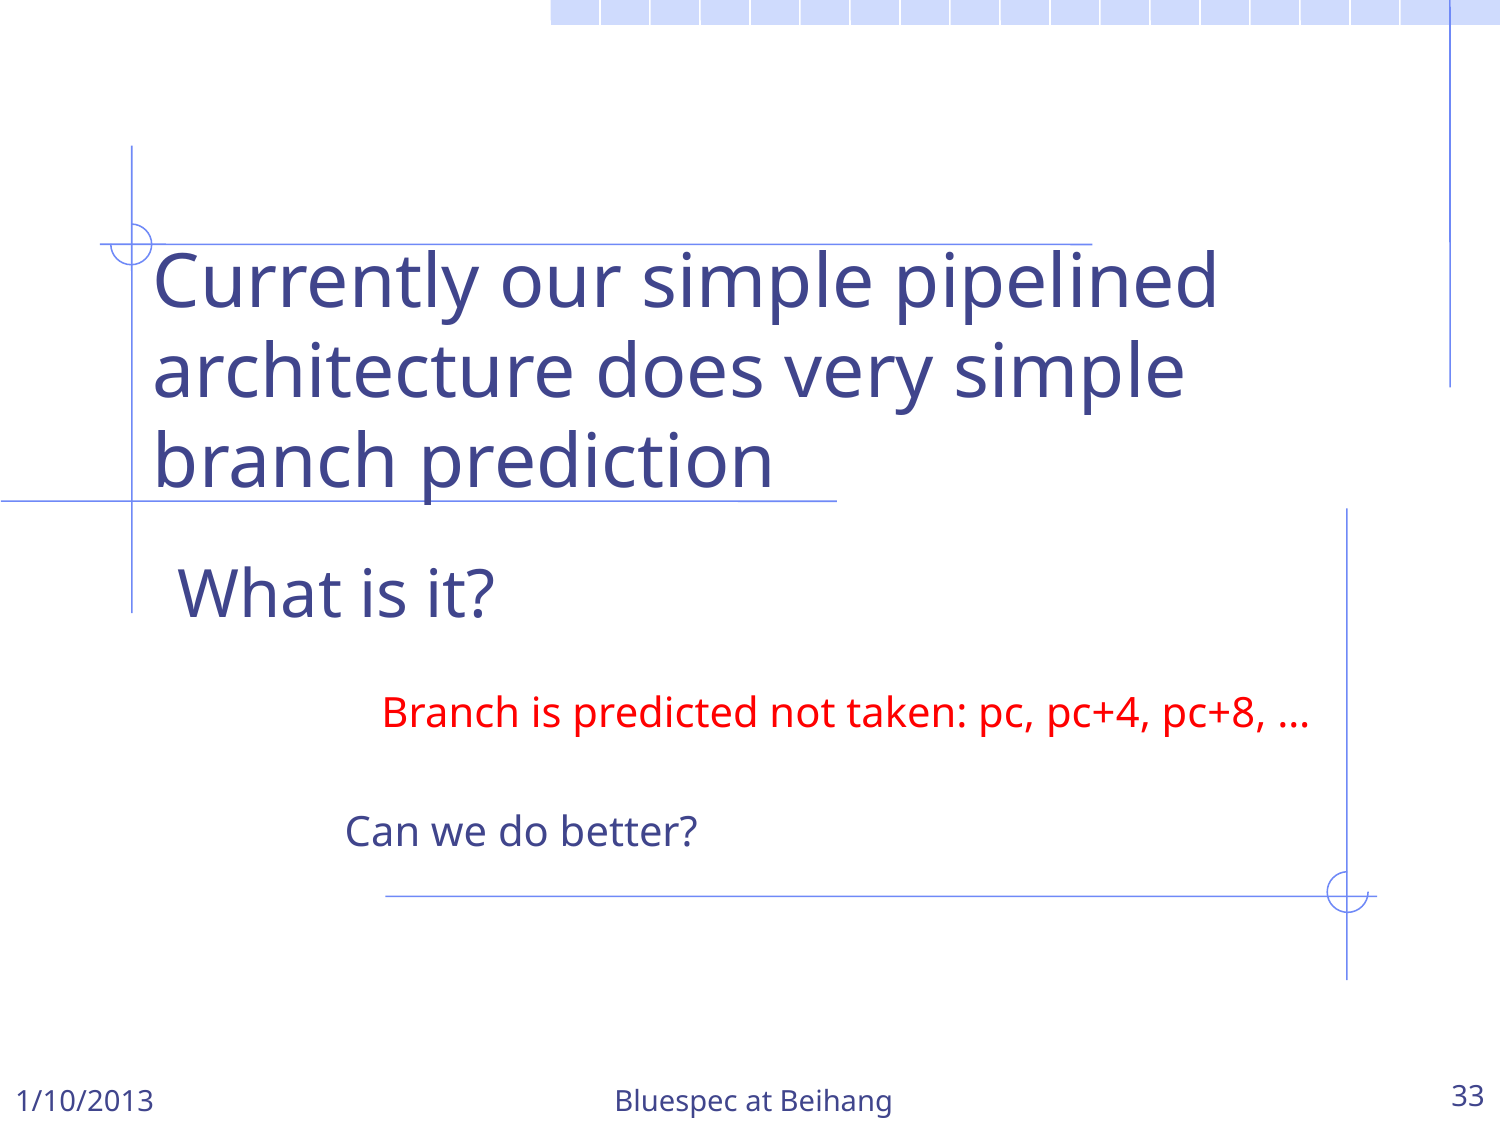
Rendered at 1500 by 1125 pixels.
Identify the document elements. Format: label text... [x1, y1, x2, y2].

subtitle What is it? [162, 542, 1213, 831]
title Currently our simple pipelined architecture does very simple branch prediction [137, 235, 1414, 511]
slide_number 33 [1187, 1049, 1500, 1125]
text_box Can we do better? [329, 797, 713, 863]
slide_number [0, 1049, 313, 1125]
footer Bluespec at Beihang [508, 1049, 1000, 1125]
text_box Branch is predicted not taken: pc, pc+4, pc+8, … [366, 678, 1326, 744]
